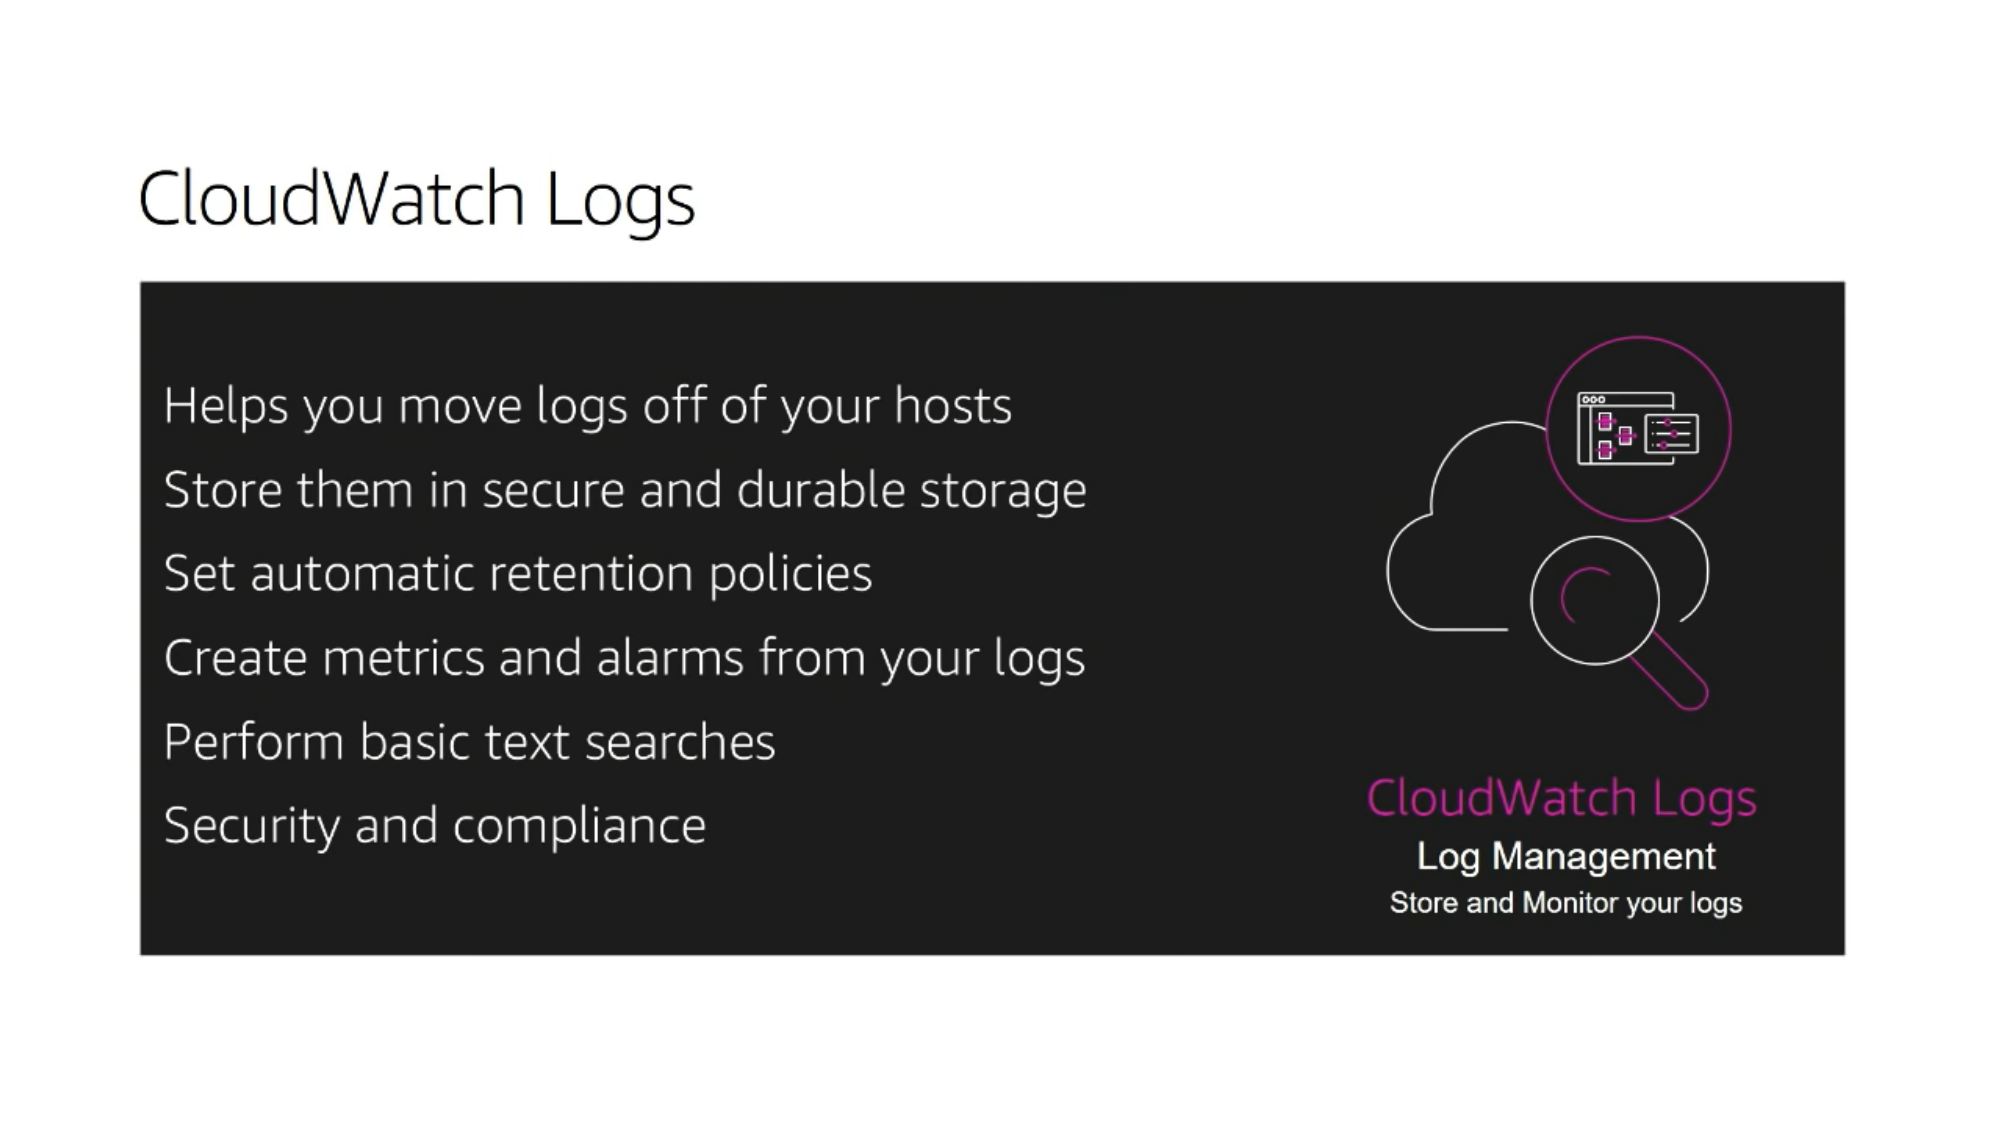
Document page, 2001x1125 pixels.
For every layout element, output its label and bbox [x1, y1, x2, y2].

picture [110, 128, 1890, 996]
